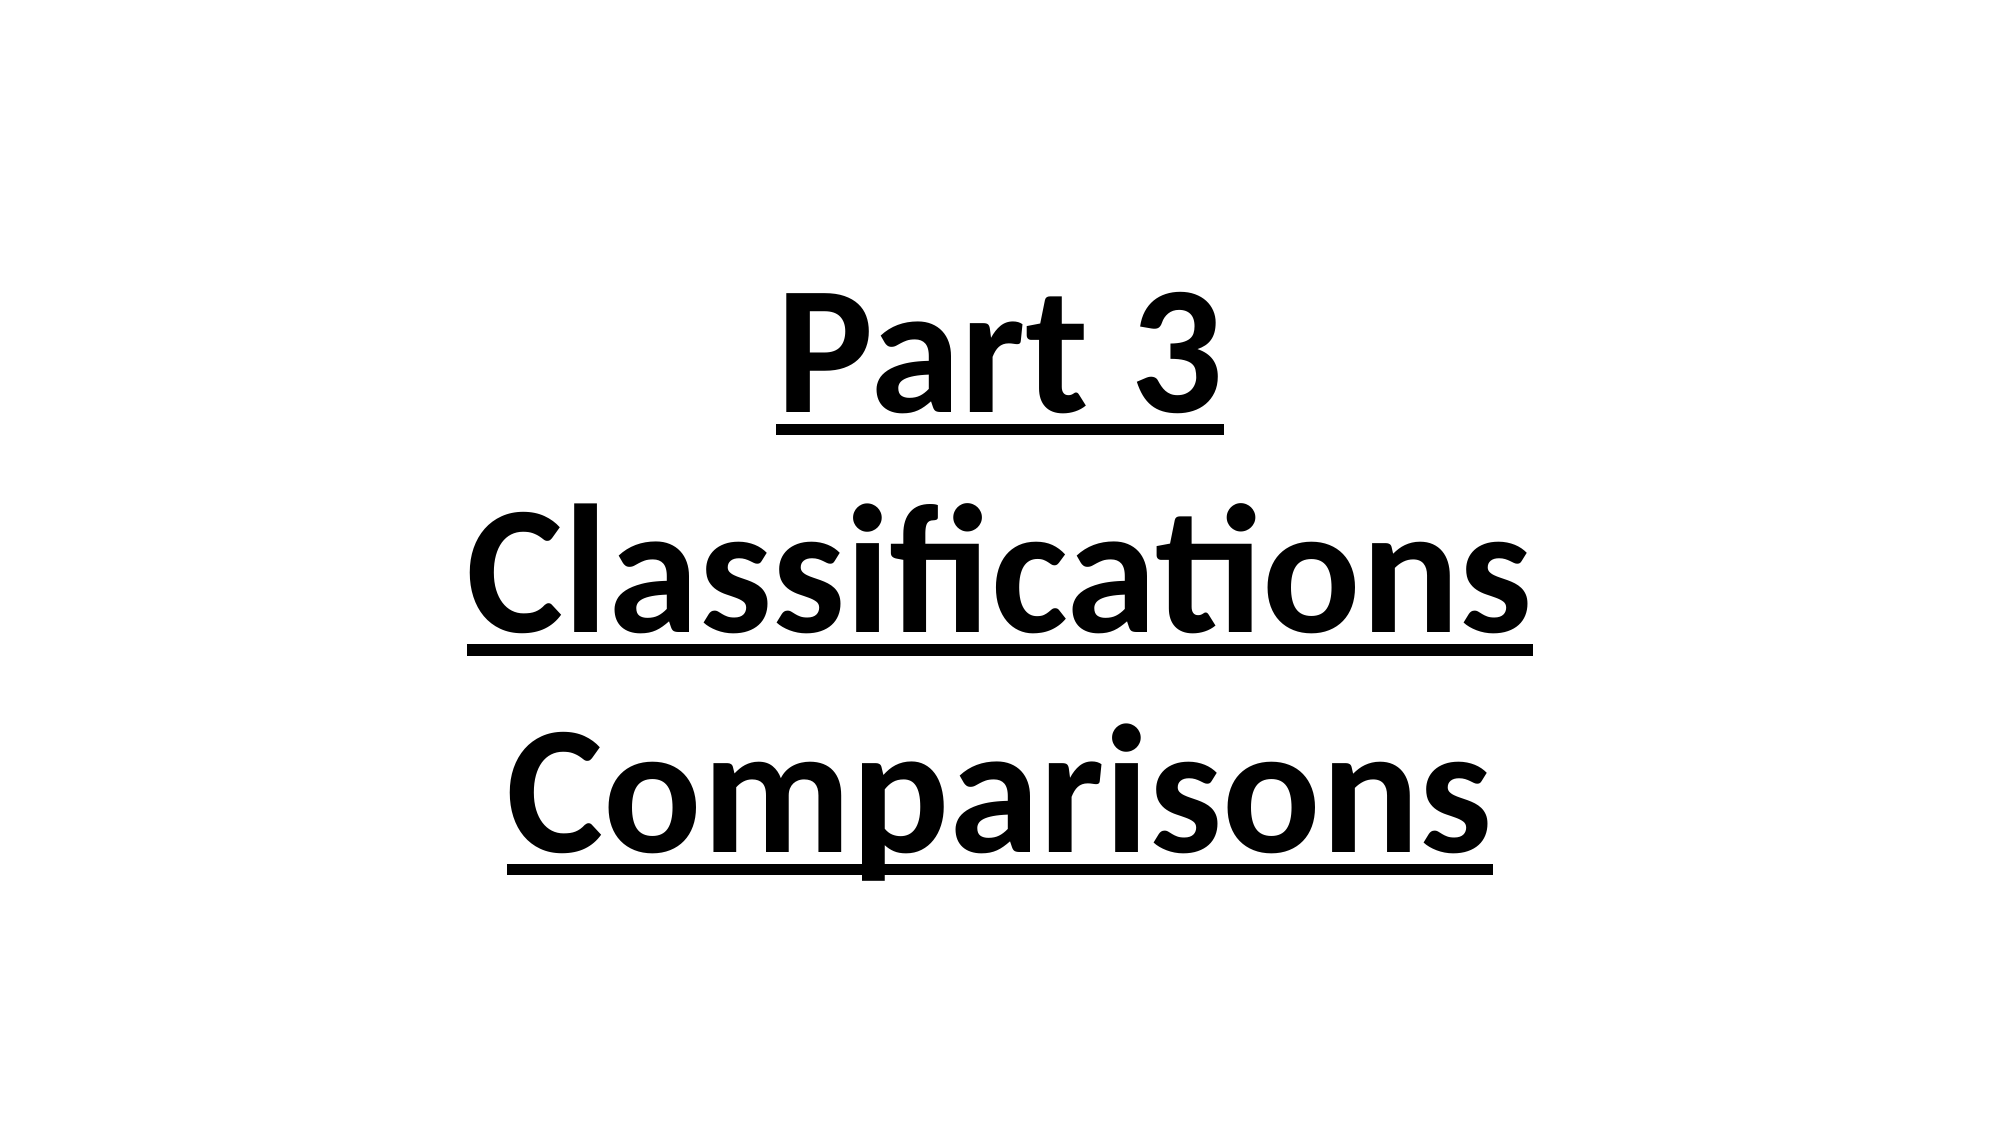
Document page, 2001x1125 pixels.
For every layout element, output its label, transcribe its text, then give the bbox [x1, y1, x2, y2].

text_box Part 3 Classifications Comparisons [293, 221, 1707, 897]
